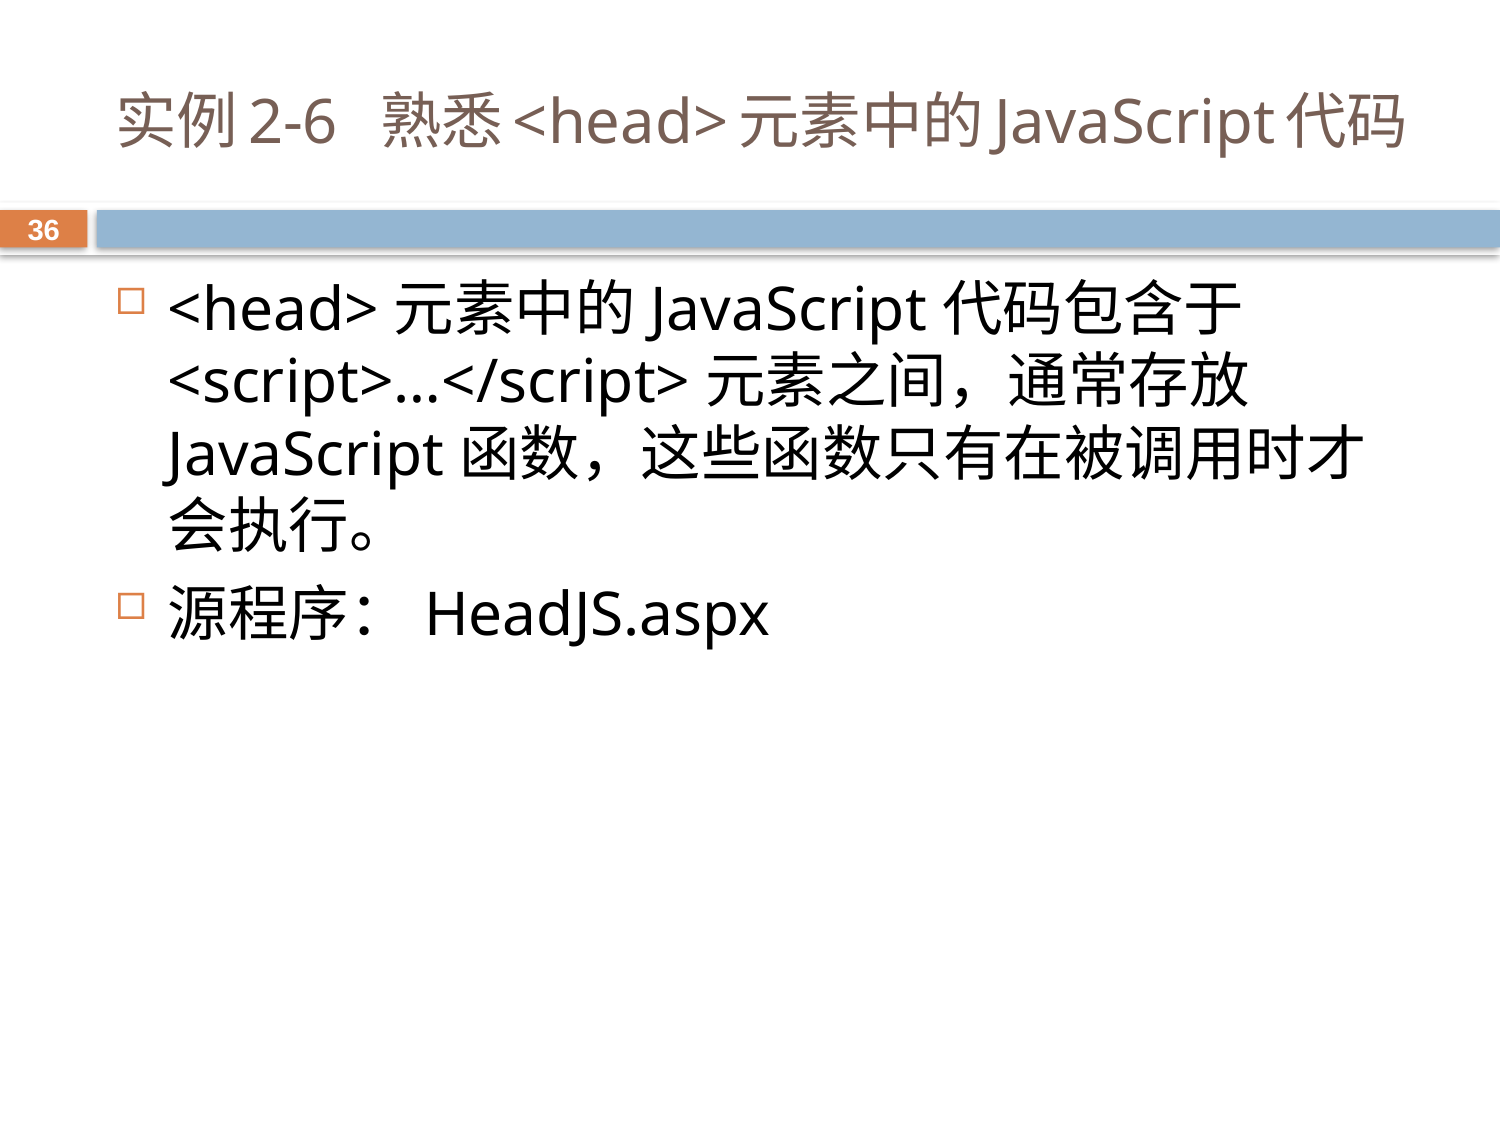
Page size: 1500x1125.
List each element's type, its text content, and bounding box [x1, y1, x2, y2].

slide_number 36 [0, 208, 88, 249]
title 实例2-6 熟悉<head>元素中的JavaScript代码 [100, 37, 1438, 200]
list <head>元素中的JavaScript代码包含于<script>…</script>元素之间，通常存放JavaScript函数，这些函数只有在被调用时才会执行。 源程序：HeadJS.aspx [100, 262, 1438, 1000]
